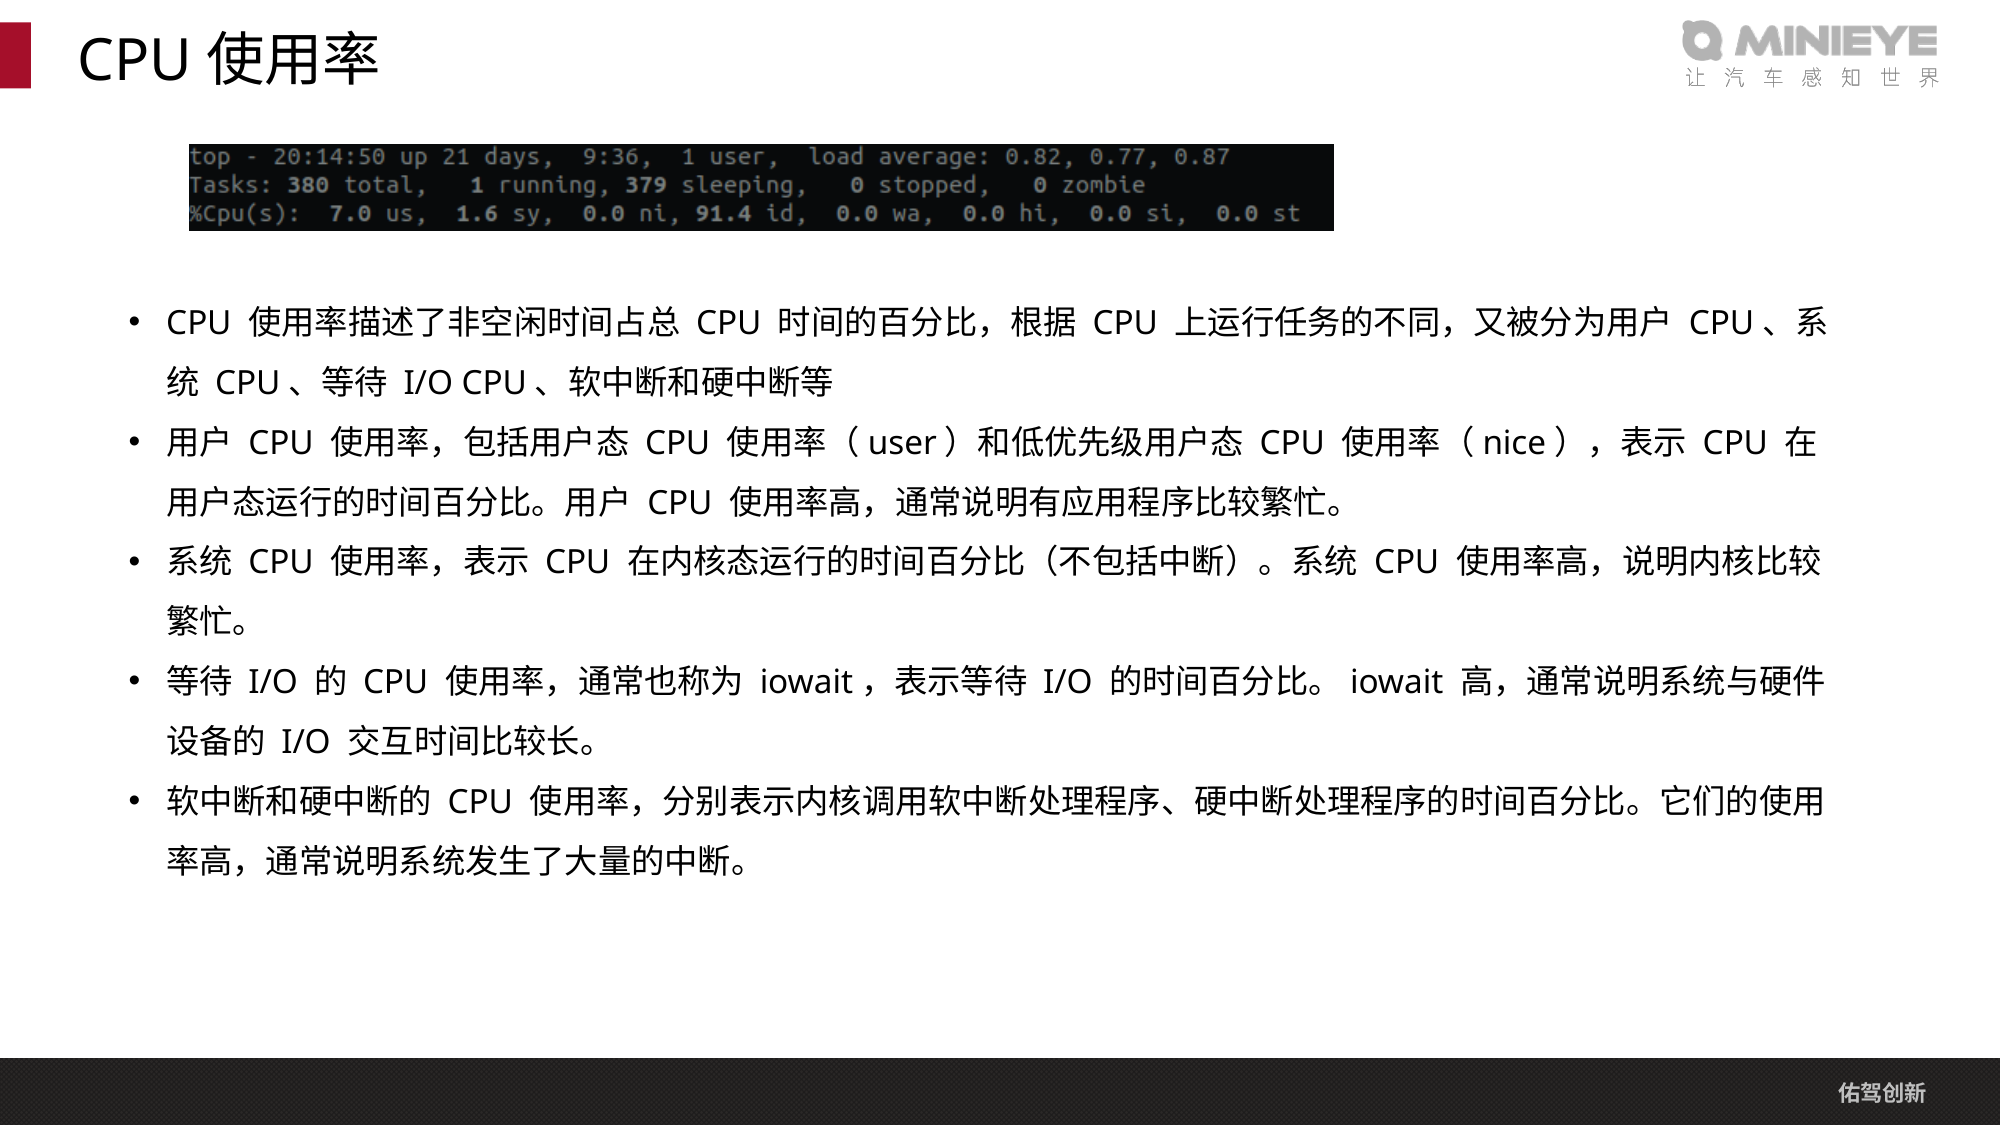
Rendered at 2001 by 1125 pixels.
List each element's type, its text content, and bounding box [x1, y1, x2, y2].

picture [0, 1058, 2000, 1125]
list CPU 使用率描述了非空闲时间占总 CPU 时间的百分比，根据 CPU 上运行任务的不同，又被分为用户 CPU、系统 CPU、等待 I/O CPU、软中断和硬中断等 用户 CPU 使用率，包括用户态 CPU 使用率（user）和低优先级用户态 CPU 使用率（nice），表示 CPU 在用户态运行的时间百分比。用户 CPU 使用率高，通常说明有应用程序比较繁忙。 系统 CPU 使用率，表示 CPU 在内核态运行的时间百分比（不包括中断）。系统 CPU 使用率高，说明内核比较繁忙。 等待 I/O 的 CPU 使用率，通常也称为 iowait，表示等待 I/O 的时间百分比。iowait 高，通常说明系统与硬件设备的 I/O 交互时间比较长。 软中断和硬中断的 CPU 使用率，分别表示内核调用软中断处理程序、硬中断处理程序的时间百分比。它们的使用率高，通常说明系统发生了大量的中断。 [113, 273, 1854, 951]
picture [1670, 20, 1983, 103]
title CPU使用率 [62, 13, 1649, 101]
picture [189, 144, 1334, 231]
